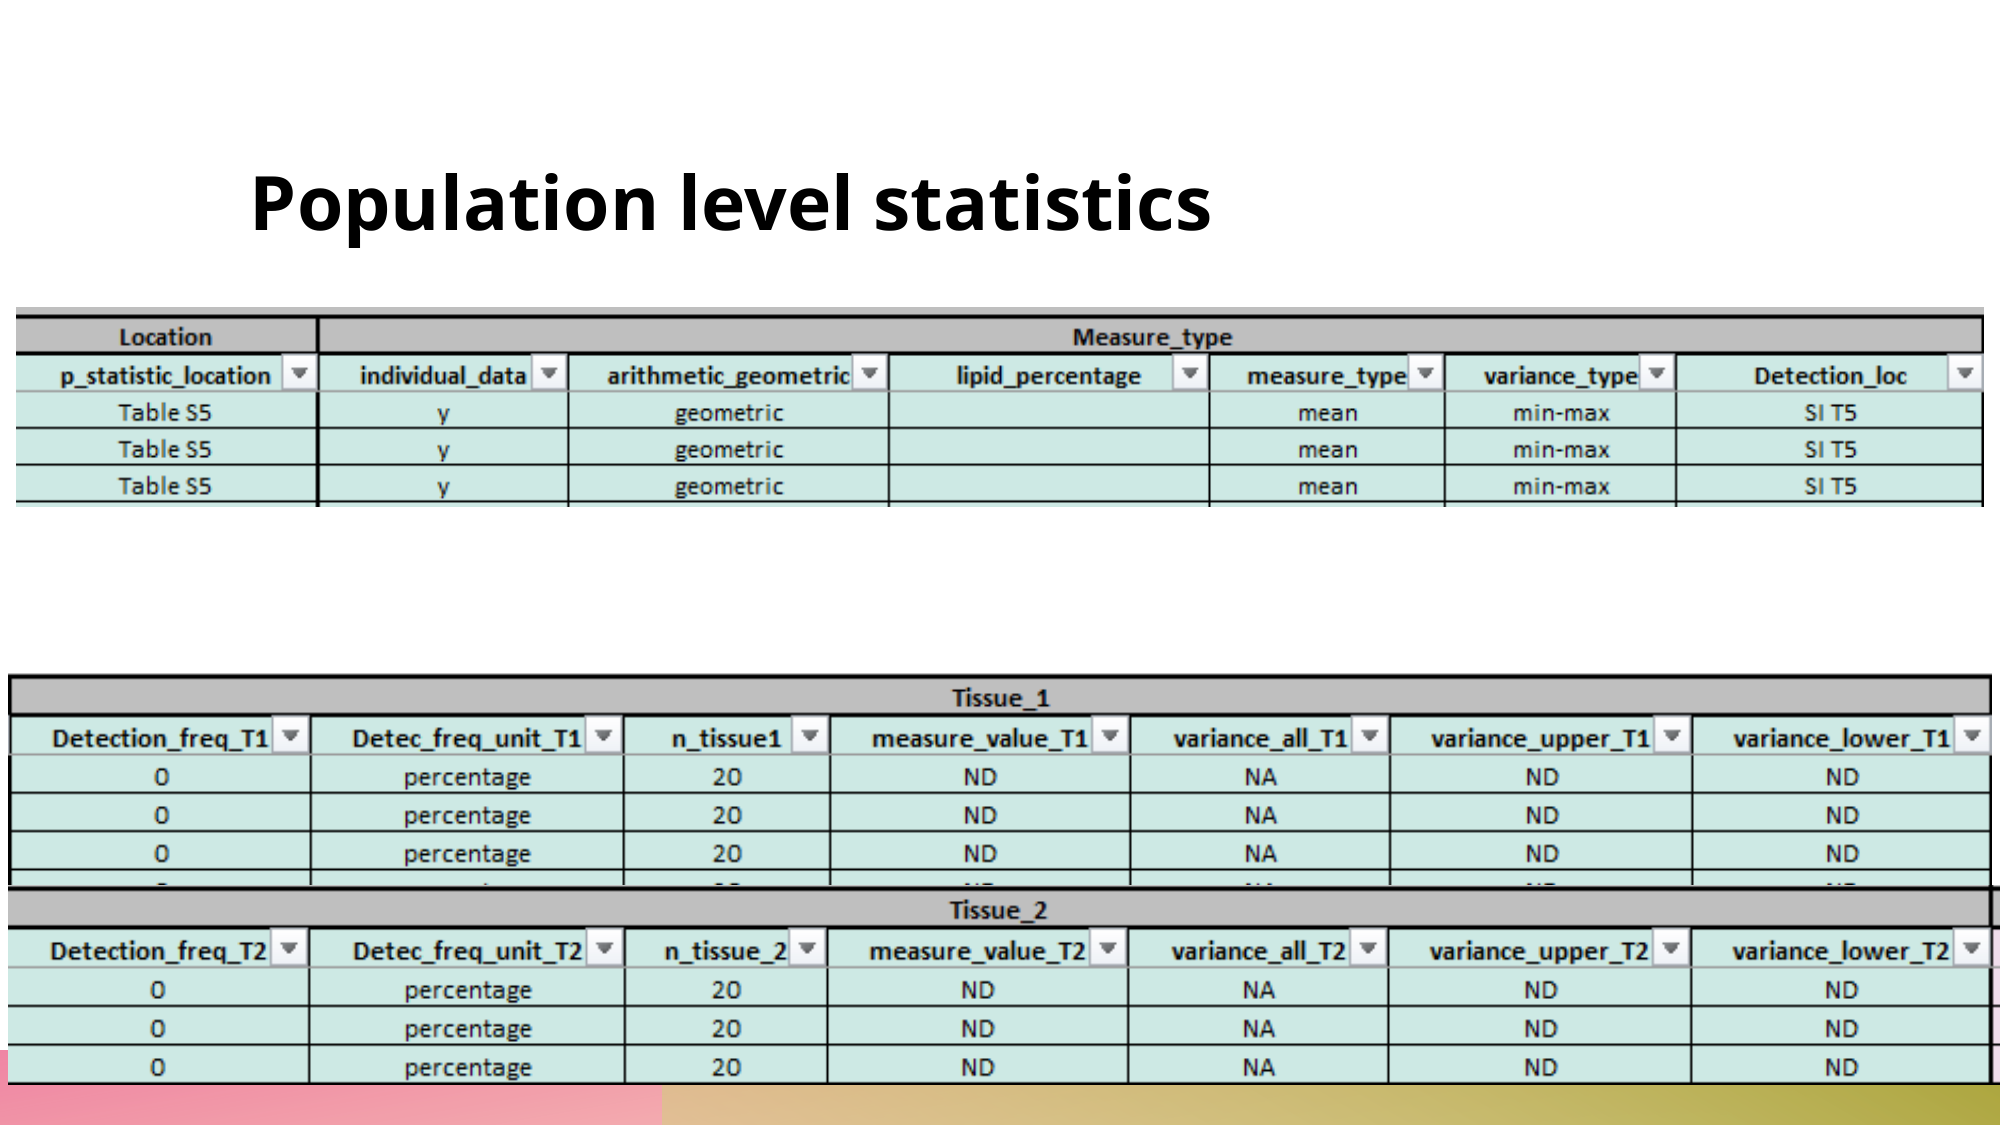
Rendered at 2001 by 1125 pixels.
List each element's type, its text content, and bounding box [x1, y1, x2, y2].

picture [16, 307, 1984, 507]
text_box Population level statistics [249, 155, 1930, 307]
picture [8, 673, 2000, 1085]
